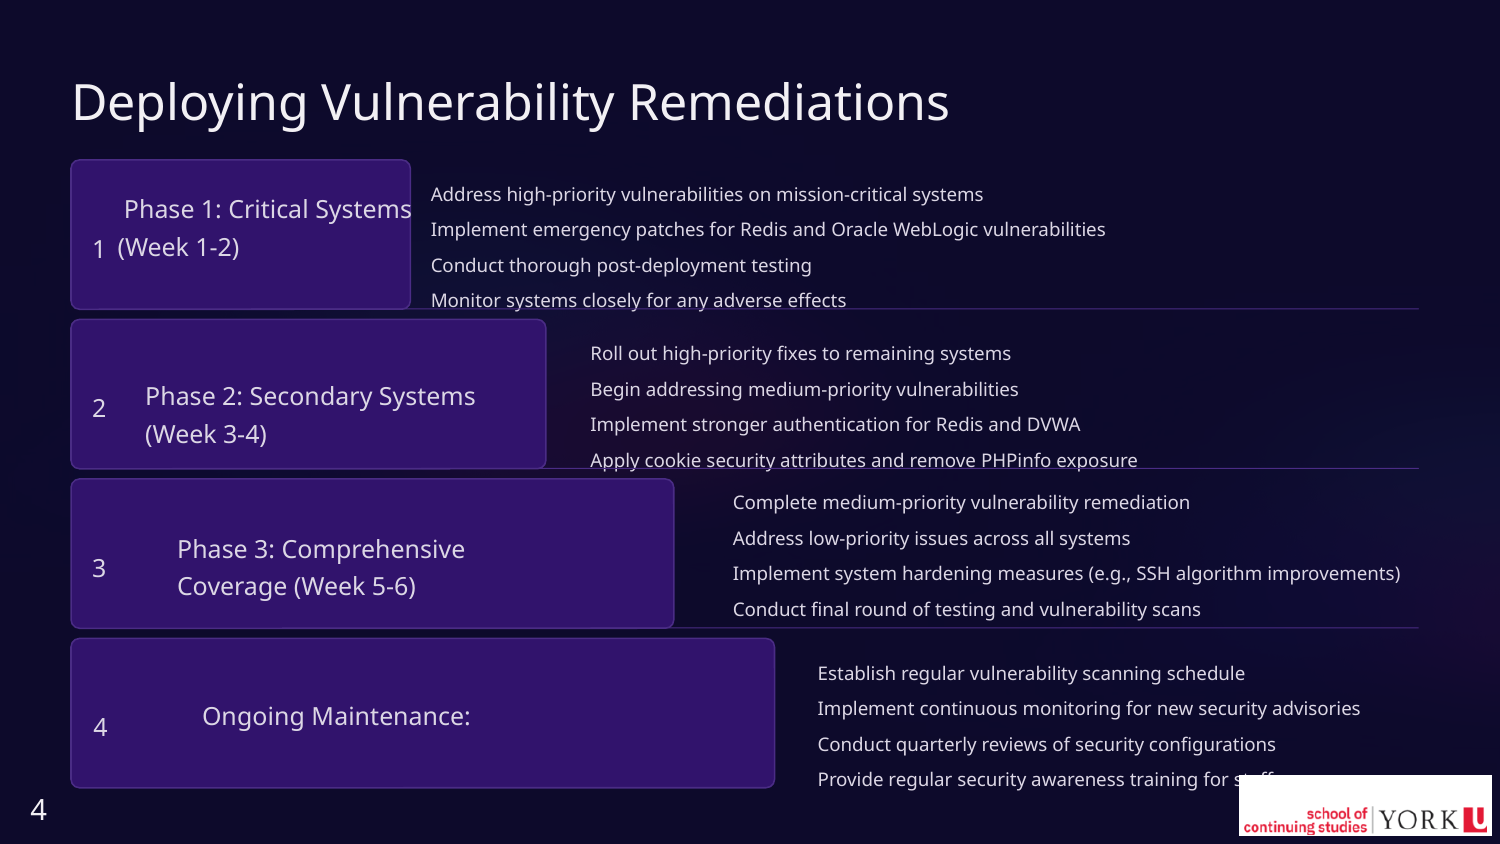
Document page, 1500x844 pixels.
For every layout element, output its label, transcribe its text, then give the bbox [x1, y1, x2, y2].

text_box [70, 638, 775, 788]
text_box Deploying Vulnerability Remediations [70, 55, 1030, 120]
text_box Phase 3: Comprehensive Coverage (Week 5-6) [177, 525, 572, 558]
text_box 3 [92, 533, 107, 574]
text_box [71, 478, 674, 629]
text_box Phase 2: Secondary Systems (Week 3-4) [145, 372, 534, 405]
text_box Phase 1: Critical Systems (Week 1-2) [117, 185, 421, 288]
text_box [70, 319, 546, 469]
text_box Address high-priority vulnerabilities on mission-critical systems Implement emergency patches for Redis and Oracle WebLogic vulnerabilities Conduct thorough post-deployment testing Monitor systems closely for any adverse effects [430, 169, 1500, 235]
text_box [70, 159, 411, 310]
text_box 1 [92, 214, 102, 255]
text_box Ongoing Maintenance: [202, 692, 572, 725]
text_box 2 [92, 373, 107, 415]
text_box Establish regular vulnerability scanning schedule Implement continuous monitoring for new security advisories Conduct quarterly reviews of security configurations Provide regular security awareness training for staff [817, 648, 1457, 714]
text_box Complete medium-priority vulnerability remediation Address low-priority issues across all systems Implement system hardening measures (e.g., SSH algorithm improvements) Conduct final round of testing and vulnerability scans [732, 478, 1500, 543]
text_box Roll out high-priority fixes to remaining systems Begin addressing medium-priority vulnerabilities Implement stronger authentication for Redis and DVWA Apply cookie security attributes and remove PHPinfo exposure [590, 328, 1500, 394]
text_box 4 [15, 767, 61, 842]
picture [1239, 774, 1493, 837]
text_box 4 [92, 692, 109, 734]
